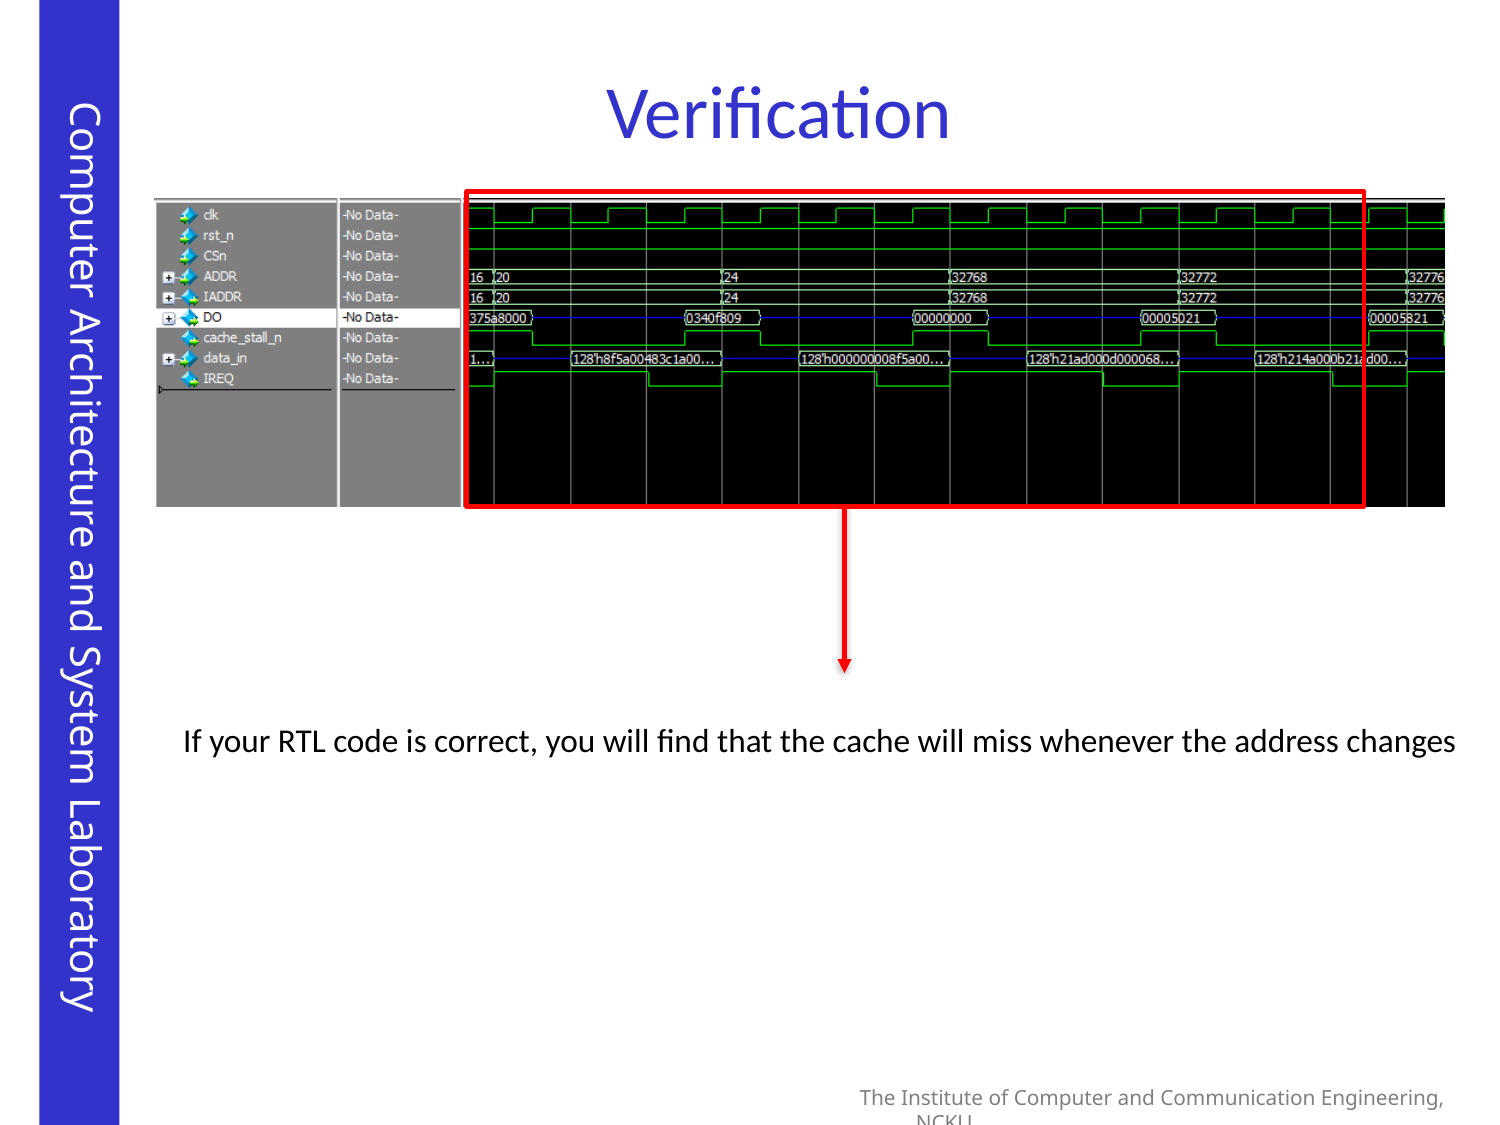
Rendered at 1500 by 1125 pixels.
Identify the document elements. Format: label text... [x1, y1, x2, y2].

text_box [464, 189, 1366, 196]
text_box If your RTL code is correct, you will find that the cache will miss whenever the address changes [168, 692, 1500, 767]
picture [154, 197, 1446, 507]
title Verification [131, 55, 1427, 163]
